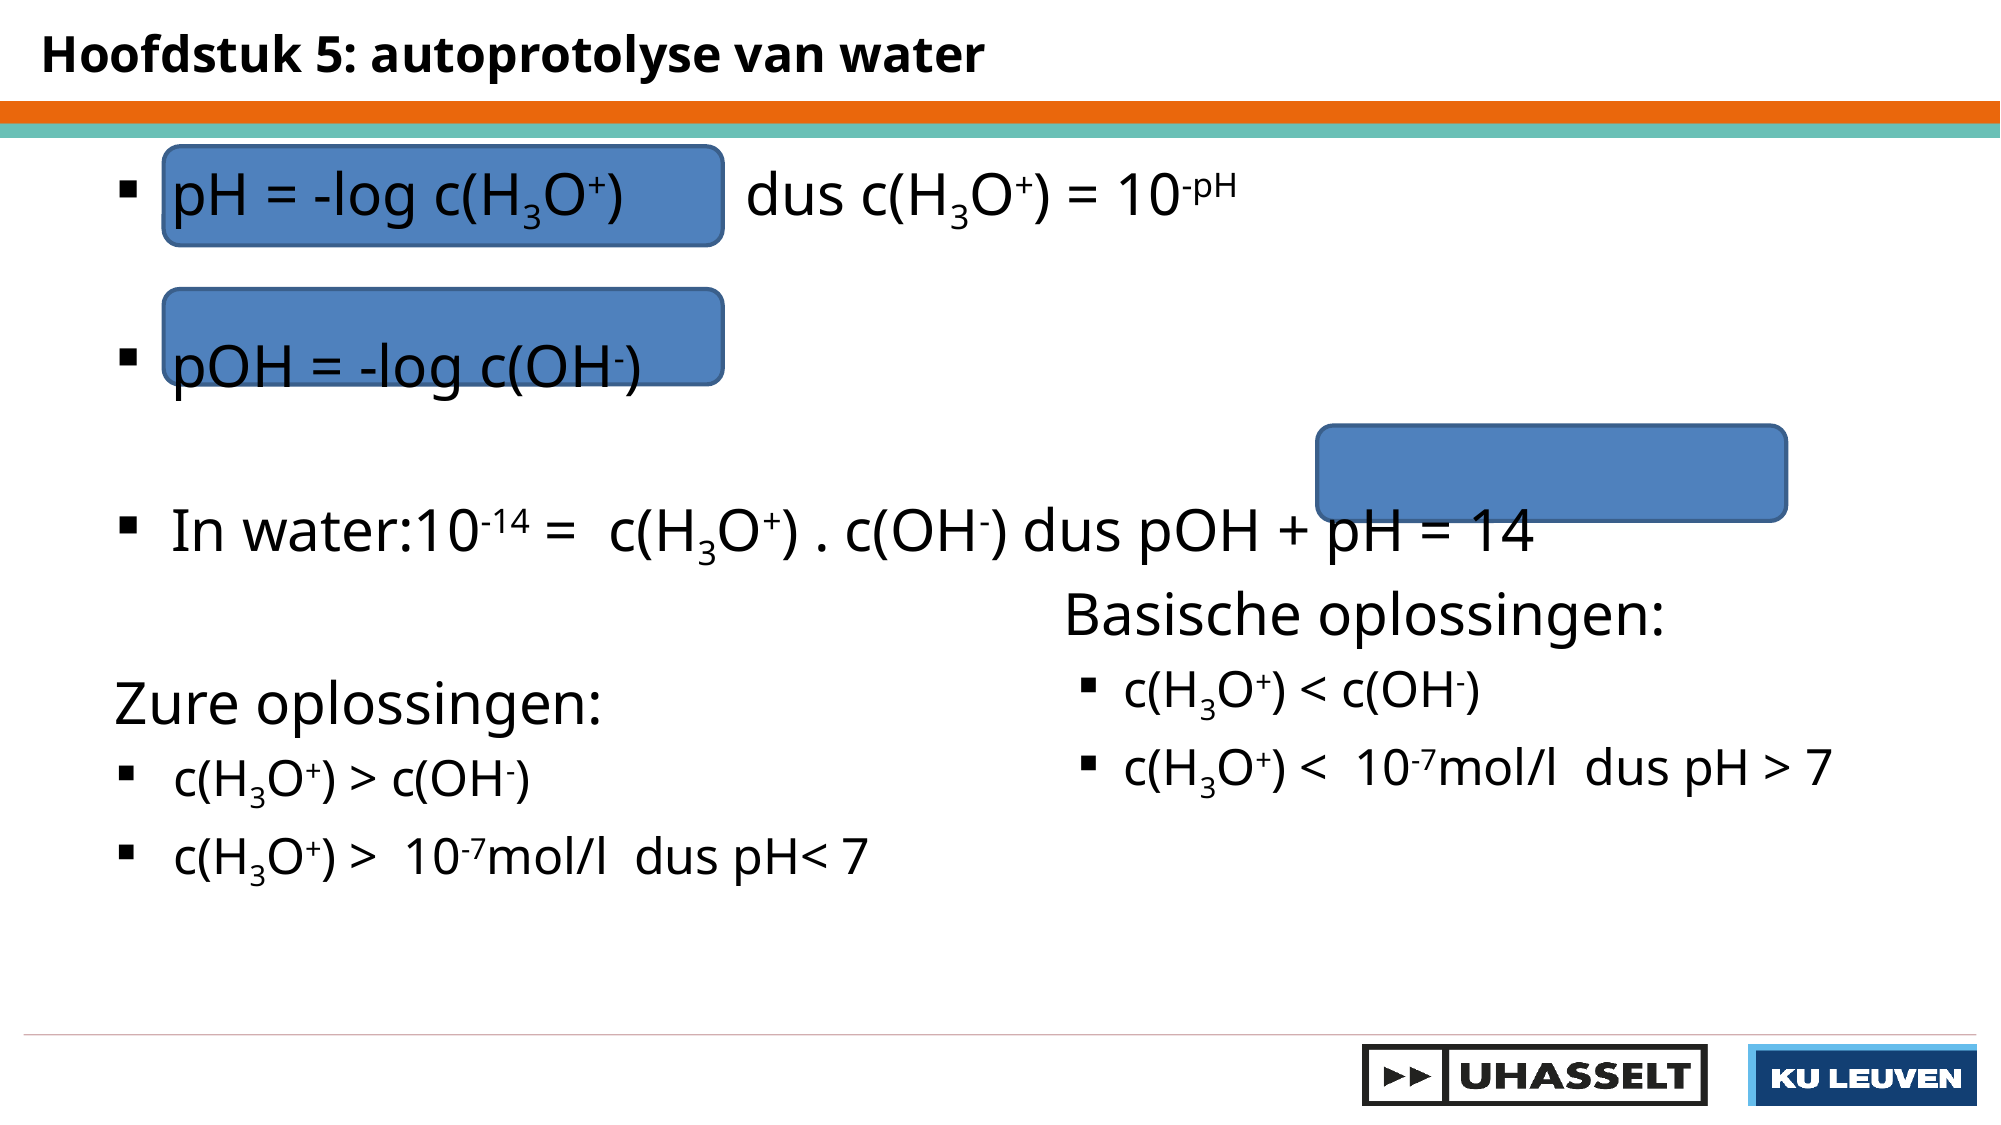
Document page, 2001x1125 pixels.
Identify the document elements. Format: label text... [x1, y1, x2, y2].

picture [1362, 1044, 1977, 1106]
list pH = -log c(H3O+) dus c(H3O+) = 10-pH pOH = -log c(OH-) In water:10-14 = c(H3O+) . c(OH-) dus pOH + pH = 14 Zure oplossingen: c(H3O+) > c(OH-) c(H3O+) > 10-7mol/l dus pH< 7 [99, 149, 1900, 1005]
title Hoofdstuk 5: autoprotolyse van water [25, 7, 1993, 98]
text_box [167, 144, 719, 149]
text_box Basische oplossingen: c(H3O+) < c(OH-) c(H3O+) < 10-7mol/l dus pH > 7 [1048, 570, 2000, 964]
